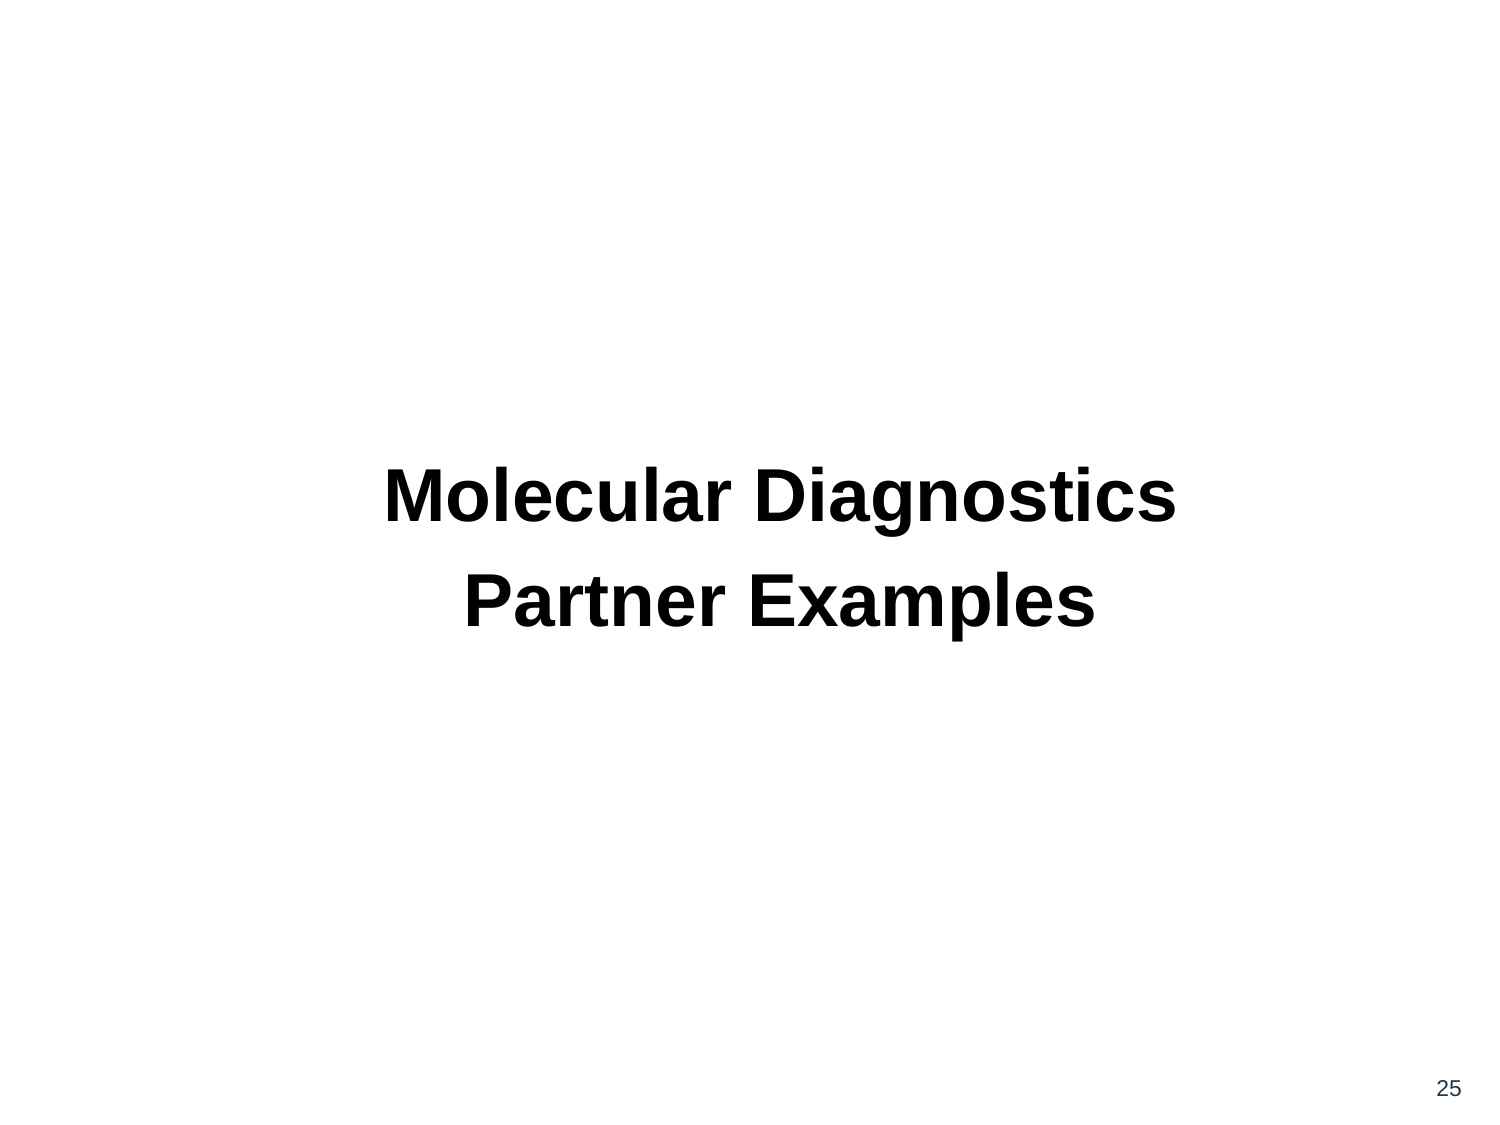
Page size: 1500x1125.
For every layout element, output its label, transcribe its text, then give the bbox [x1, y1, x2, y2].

slide_number 24 [1112, 1073, 1462, 1101]
text_box Molecular Diagnostics Partner Examples [115, 341, 1447, 642]
